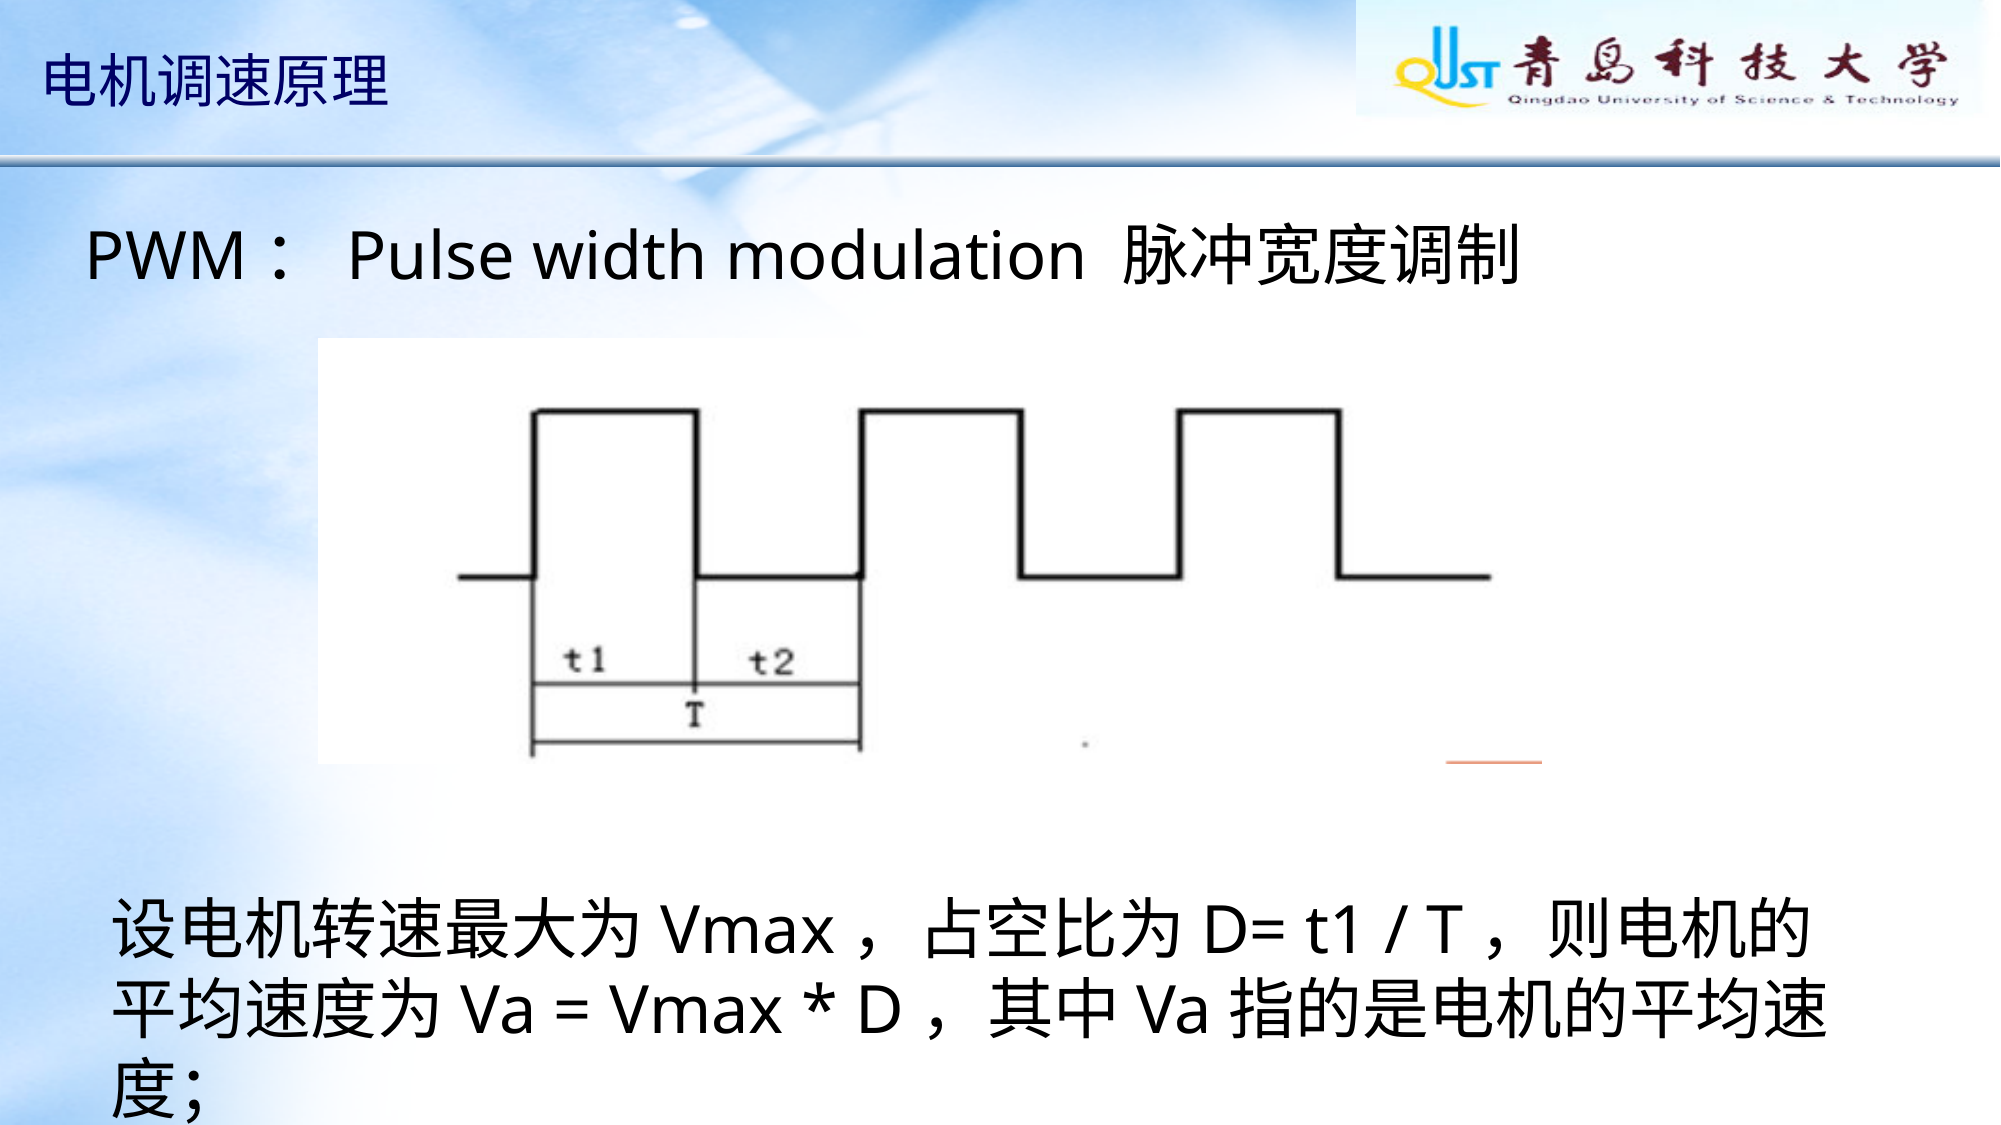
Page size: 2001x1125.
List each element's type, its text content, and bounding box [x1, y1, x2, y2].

picture [1702, 0, 2000, 155]
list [318, 338, 1542, 764]
title 电机调速原理 [1, 0, 1702, 159]
picture [0, 167, 2000, 1125]
text_box PWM：Pulse width modulation 脉冲宽度调制 [70, 205, 1652, 301]
text_box 设电机转速最大为Vmax，占空比为D= t1 / T，则电机的平均速度为Va = Vmax * D，其中Va指的是电机的平均速度； [96, 879, 1891, 1125]
